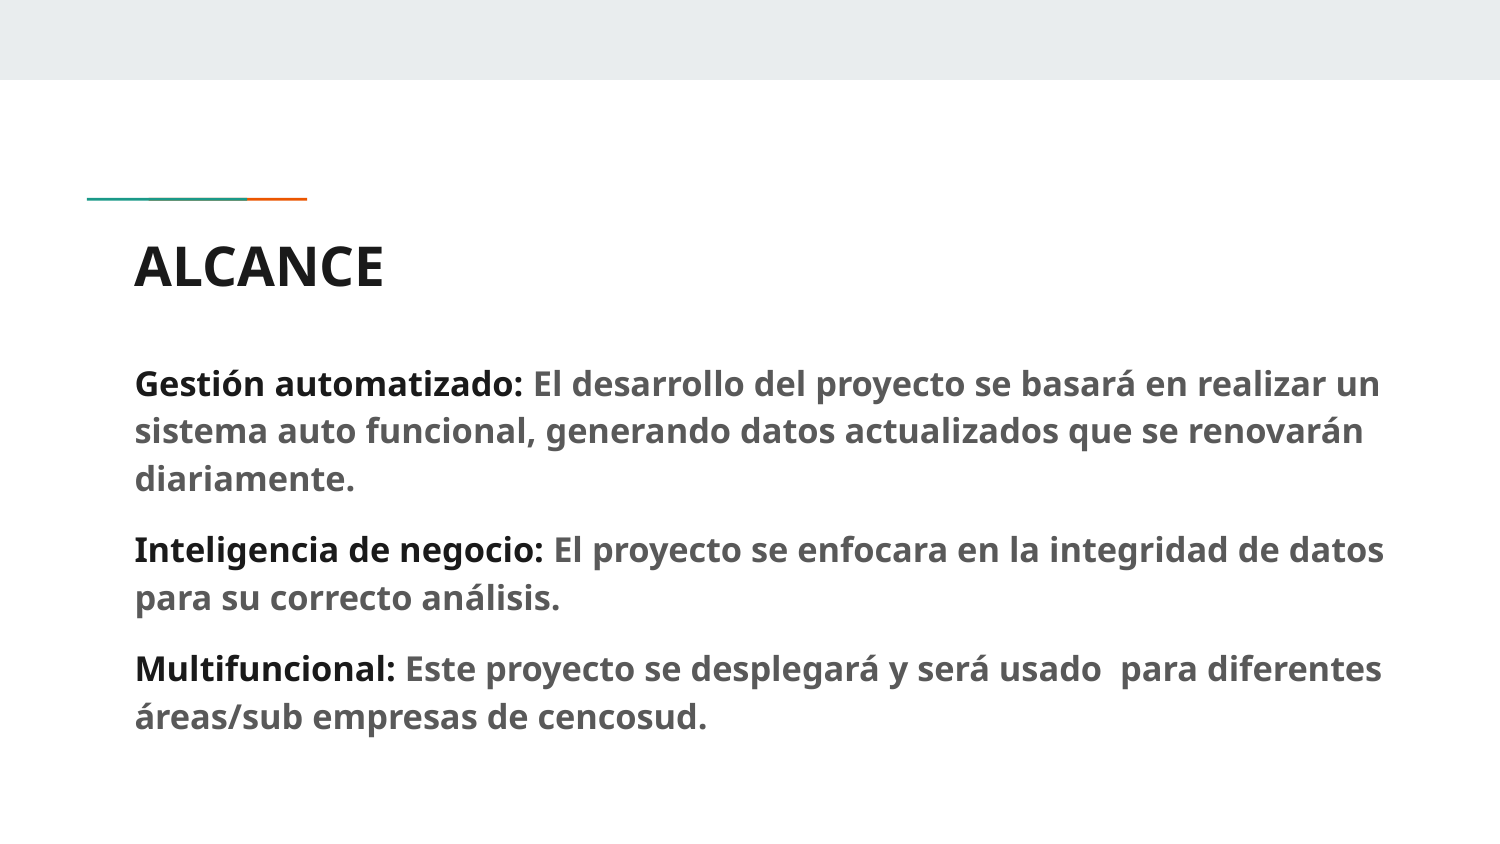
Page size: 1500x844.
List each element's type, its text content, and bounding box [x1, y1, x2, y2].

list Gestión automatizado: El desarrollo del proyecto se basará en realizar un sistema auto funcional, generando datos actualizados que se renovarán diariamente. Inteligencia de negocio: El proyecto se enfocara en la integridad de datos para su correcto análisis. Multifuncional: Este proyecto se desplegará y será usado para diferentes áreas/sub empresas de cencosud. [119, 341, 1415, 754]
title ALCANCE [119, 216, 1381, 305]
